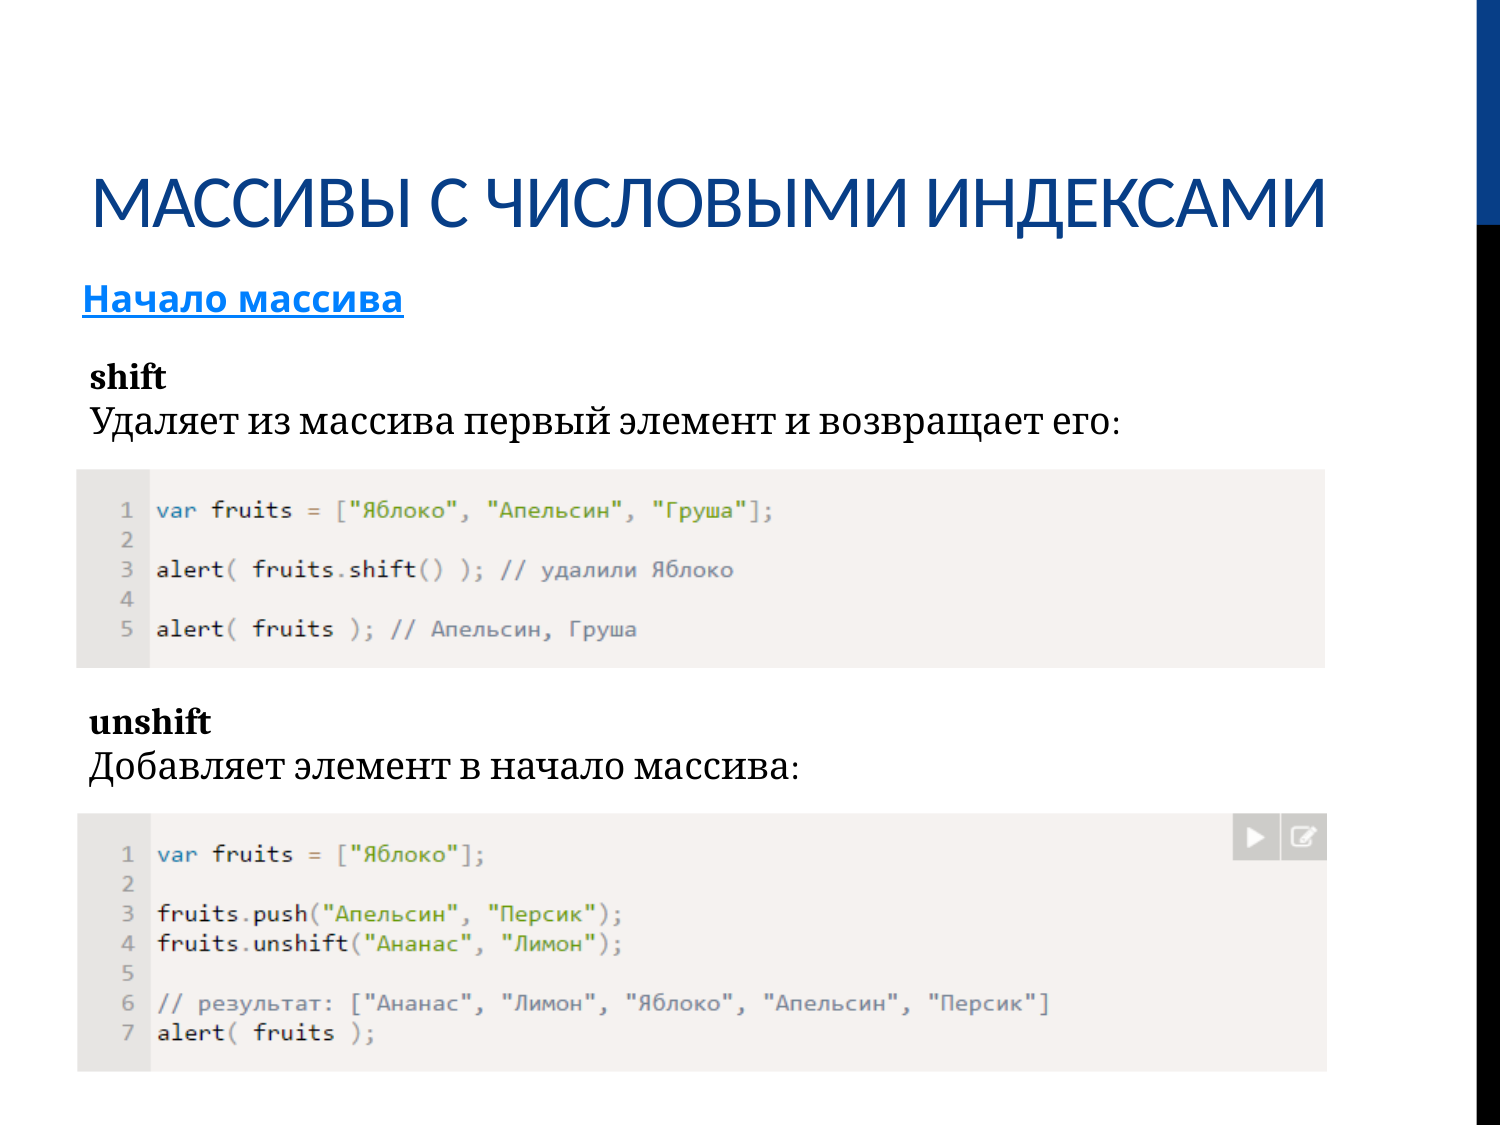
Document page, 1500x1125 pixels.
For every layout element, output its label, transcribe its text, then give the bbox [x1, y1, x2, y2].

title Массивы c числовыми индексами [75, 25, 1424, 250]
picture [75, 467, 1325, 669]
text_box unshift Добавляет элемент в начало массива: [74, 689, 825, 795]
picture [75, 812, 1327, 1076]
text_box shift Удаляет из массива первый элемент и возвращает его: [75, 344, 1388, 450]
text_box Начало массива [67, 267, 419, 333]
